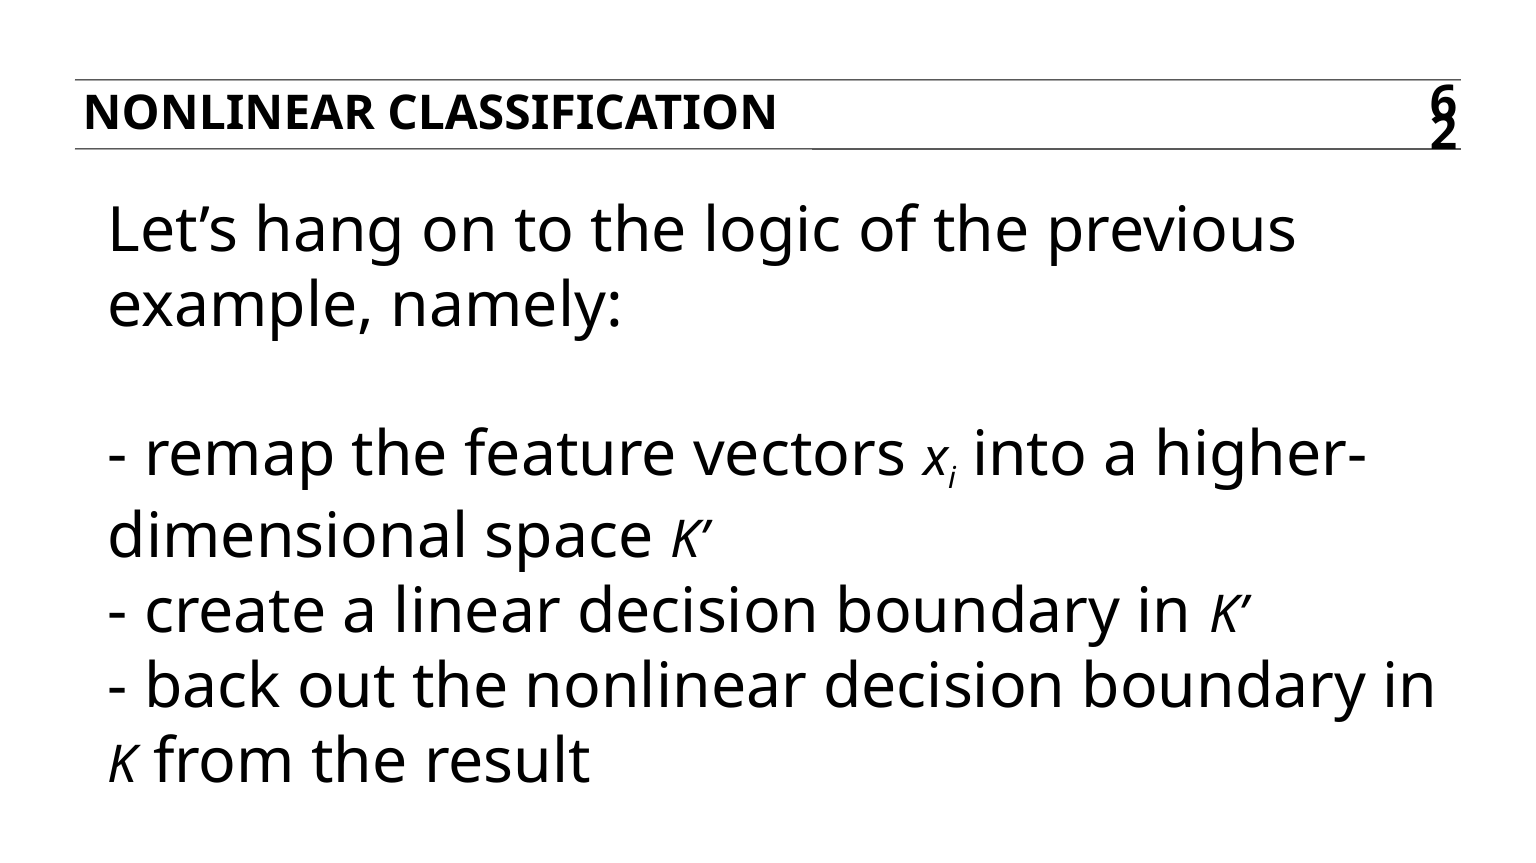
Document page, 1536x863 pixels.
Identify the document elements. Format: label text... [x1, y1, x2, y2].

list Nonlinear classification [67, 81, 1118, 132]
slide_number 62 [1419, 86, 1461, 138]
text_box Let’s hang on to the logic of the previous example, namely: - remap the feature vectors xi into a higher-dimensional space K’ - create a linear decision boundary in K’ - back out the nonlinear decision boundary in K from the result But we want to save ourselves the trouble of doing a lot of additional high-dimensional calculations. How can we do this? [92, 181, 1468, 863]
